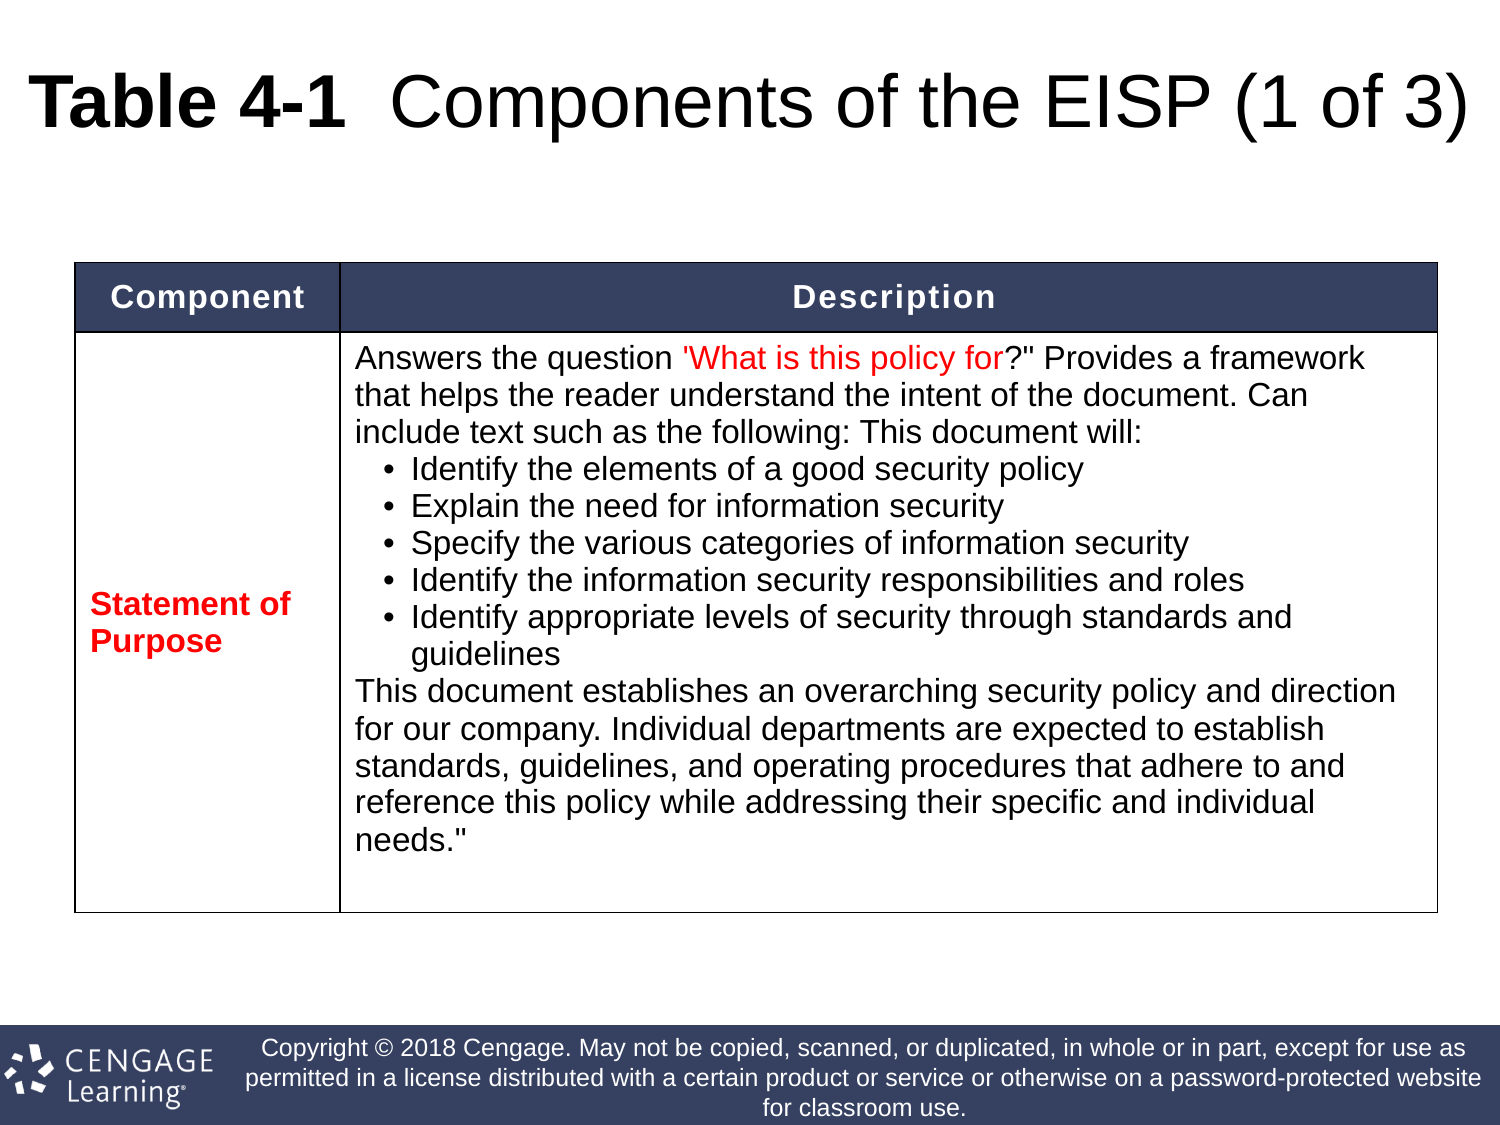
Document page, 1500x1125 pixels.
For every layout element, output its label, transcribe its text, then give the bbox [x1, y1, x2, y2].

title Table 4-1 Components of the EISP (1 of 3) [0, 19, 1500, 176]
table_header Component [76, 263, 339, 331]
picture [0, 1040, 216, 1113]
table_cell Statement of Purpose [76, 333, 339, 912]
table_header Description [341, 263, 1437, 331]
table_cell Answers the question 'What is this policy for?" Provides a framework that helps the reader understand the intent of the document. Can include text such as the following: This document will: Identify the elements of a good security policy Explain the need for information security Specify the various categories of information security Identify the information security responsibilities and roles Identify appropriate levels of security through standards and guidelines This document establishes an overarching security policy and direction for our company. Individual departments are expected to establish standards, guidelines, and operating procedures that adhere to and reference this policy while addressing their specific and individual needs." [341, 333, 1437, 912]
